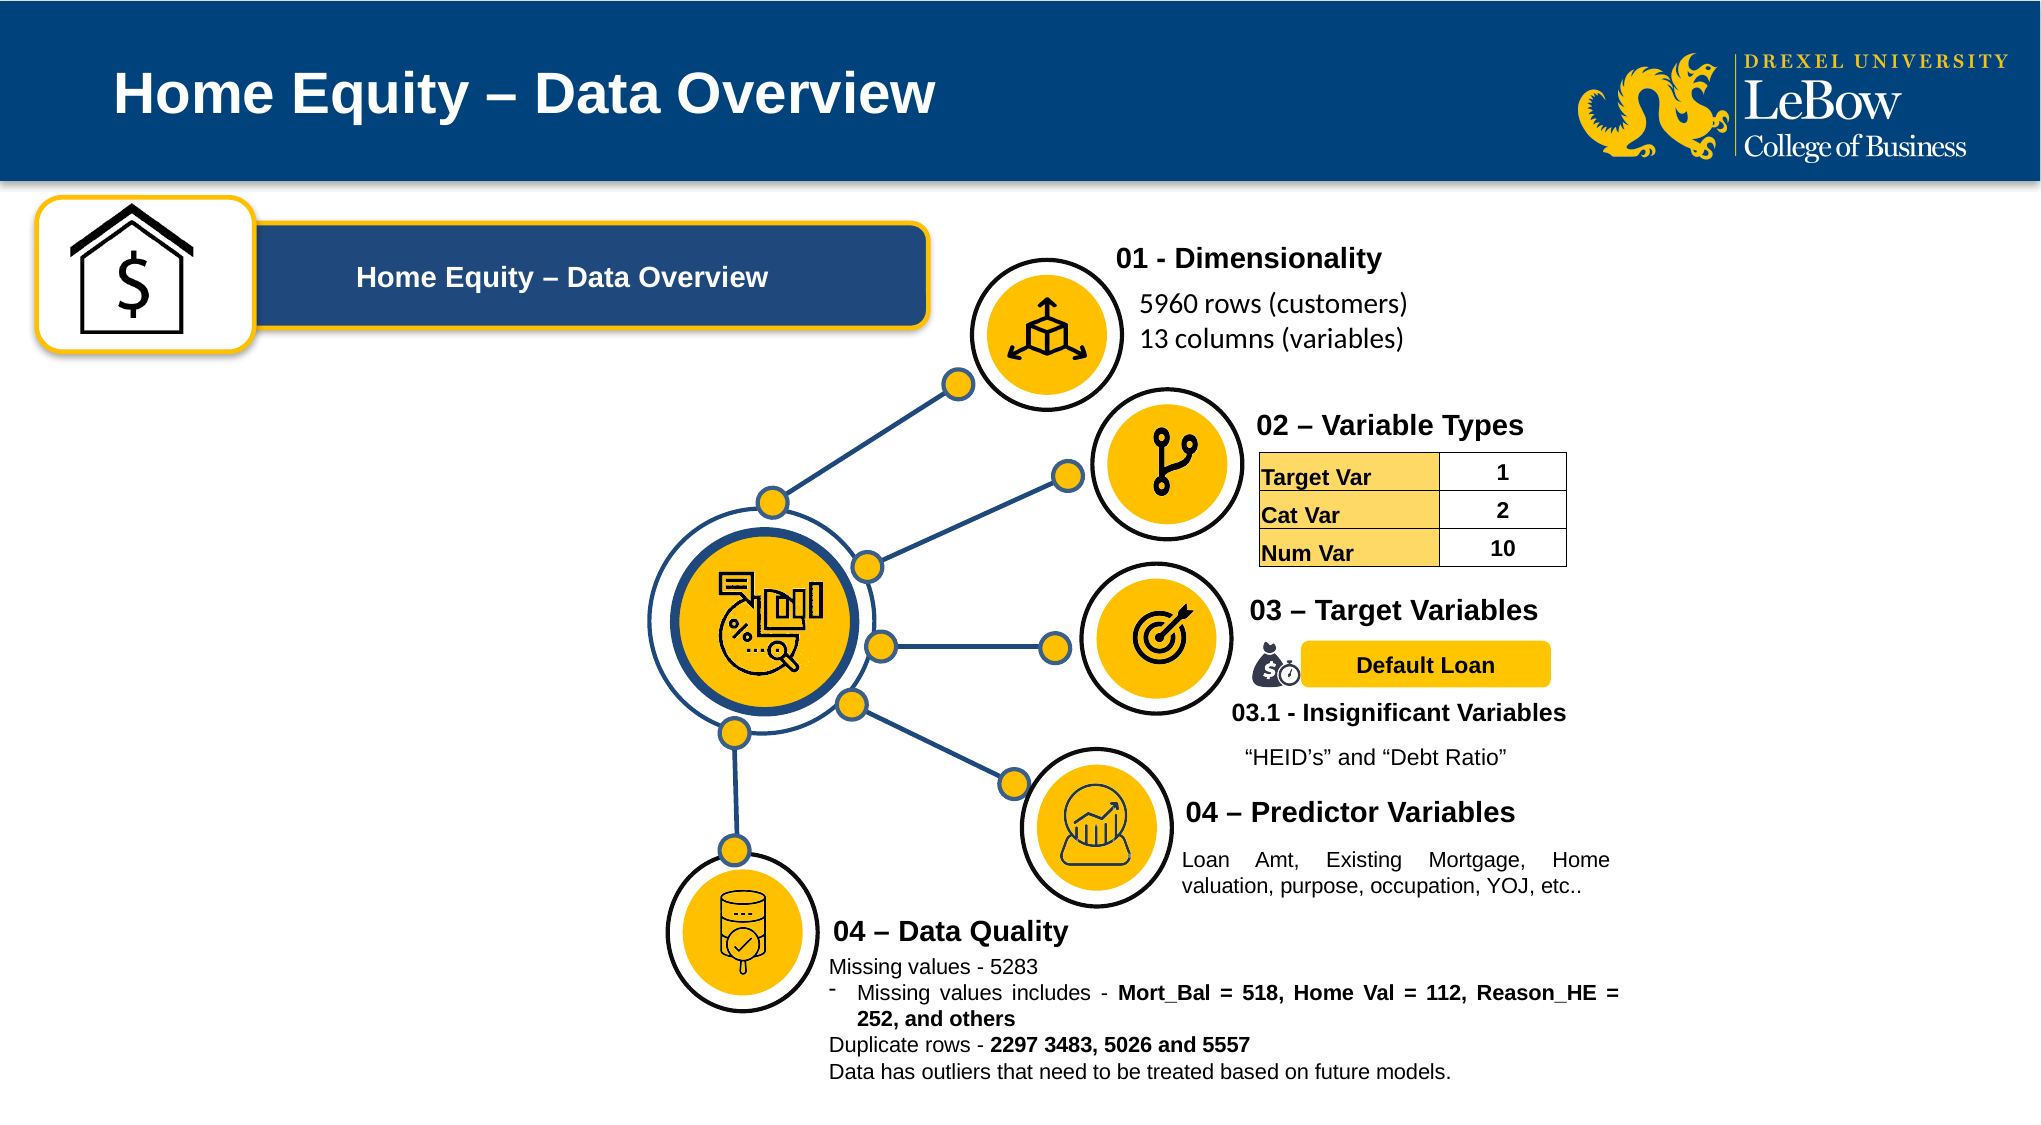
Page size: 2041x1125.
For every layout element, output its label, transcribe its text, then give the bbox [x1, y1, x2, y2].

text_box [649, 508, 875, 734]
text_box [971, 259, 1123, 411]
text_box “HEID’s” and “Debt Ratio” [1230, 735, 1559, 778]
text_box Missing values - 5283 Missing values includes - Mort_Bal = 518, Home Val = 112, Reason_HE = 252, and others Duplicate rows - 2297 3483, 5026 and 5557 Data has outliers that need to be treated based on future models. [814, 945, 1635, 1091]
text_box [1092, 389, 1243, 540]
text_box Home Equity – Data Overview [98, 47, 1119, 133]
picture [1578, 52, 2008, 164]
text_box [1021, 748, 1173, 907]
text_box [35, 50, 1431, 172]
table_cell Cat Var [1260, 491, 1439, 528]
picture [1059, 782, 1132, 868]
table_header Target Var [1260, 453, 1439, 490]
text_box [865, 631, 1071, 664]
text_box Default Loan [1304, 640, 1551, 688]
picture [717, 570, 825, 678]
picture [1251, 639, 1302, 689]
table_header 1 [1440, 453, 1566, 490]
text_box [0, 0, 2041, 182]
text_box [35, 196, 255, 353]
table_cell Num Var [1260, 529, 1439, 566]
text_box Home Equity – Data Overview [260, 222, 930, 329]
text_box 04 – Predictor Variables [1176, 785, 1541, 836]
text_box 5960 rows (customers) 13 columns (variables) [1126, 277, 1436, 362]
text_box 03 – Target Variables [1235, 583, 1580, 634]
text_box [667, 748, 802, 835]
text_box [1081, 563, 1232, 714]
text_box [740, 428, 991, 459]
picture [718, 889, 767, 976]
table_cell 10 [1440, 529, 1566, 566]
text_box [842, 506, 1087, 537]
text_box 02 – Variable Types [1246, 399, 1587, 449]
picture [66, 203, 197, 334]
table_cell 2 [1440, 491, 1566, 528]
text_box 04 – Data Quality [823, 904, 1109, 945]
text_box Loan Amt, Existing Mortgage, Home valuation, purpose, occupation, YOJ, etc.. [1176, 838, 1626, 906]
text_box 01 - Dimensionality [1101, 232, 1412, 277]
text_box 03.1 - Insignificant Variables [1216, 689, 1618, 734]
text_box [827, 710, 1039, 778]
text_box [667, 853, 818, 1012]
